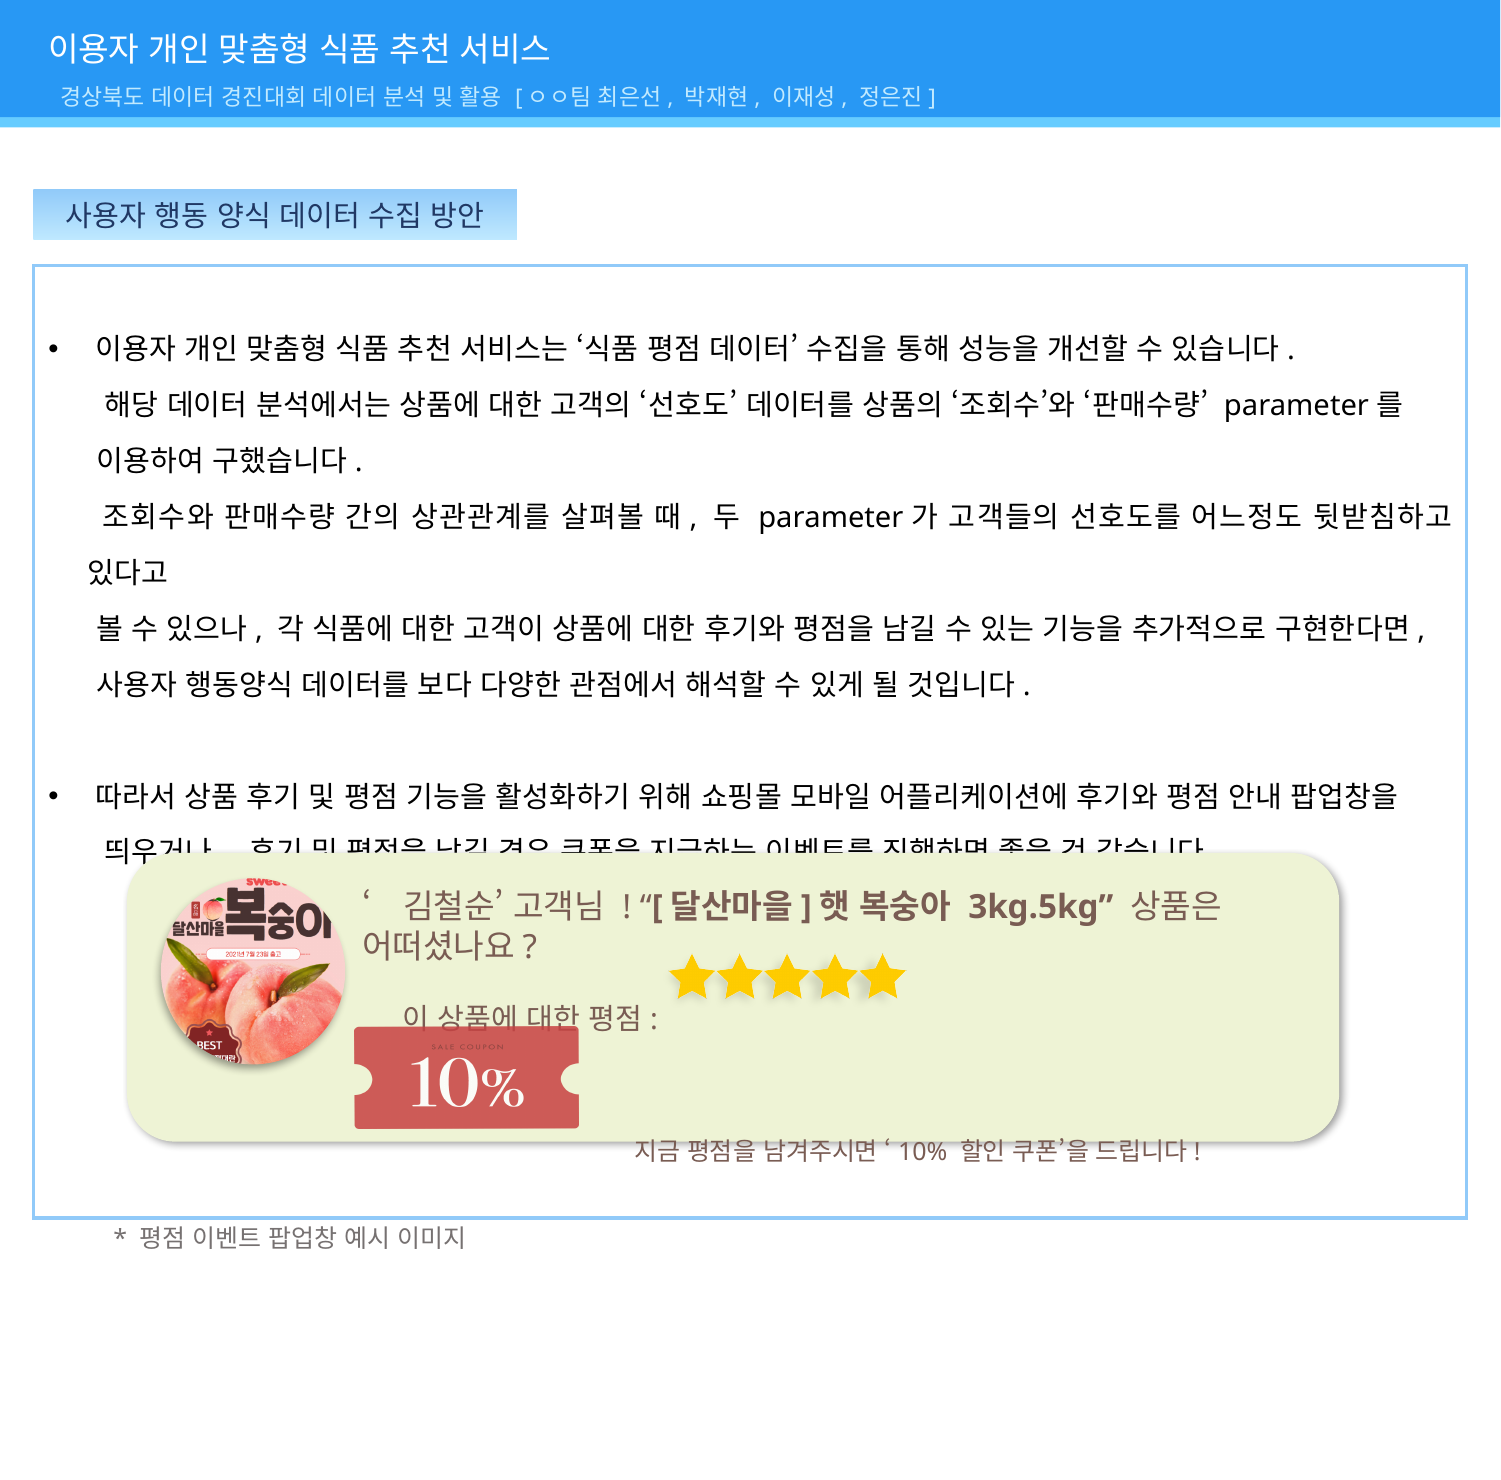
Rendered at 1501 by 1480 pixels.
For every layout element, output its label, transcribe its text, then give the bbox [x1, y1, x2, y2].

text_box [125, 851, 1335, 1143]
text_box ‘김철순’ 고객님 ! “[달산마을]햇 복숭아 3kg.5kg” 상품은 어떠셨나요? 이 상품에 대한 평점: 지금 평점을 남겨주시면 ‘10% 할인 쿠폰’을 드립니다! [347, 878, 1373, 1173]
picture [655, 948, 921, 1006]
text_box [0, 0, 1501, 118]
text_box 이용자 개인 맞춤형 식품 추천 서비스 경상북도 데이터 경진대회 데이터 분석 및 활용 [ㅇㅇ팀 최은선, 박재현, 이재성, 정은진] [33, 1, 1106, 117]
text_box 이용자 개인 맞춤형 식품 추천 서비스는 ‘식품 평점 데이터’ 수집을 통해 성능을 개선할 수 있습니다. 해당 데이터 분석에서는 상품에 대한 고객의 ‘선호도’ 데이터를 상품의 ‘조회수’와 ‘판매수량’ parameter를 이용하여 구했습니다. 조회수와 판매수량 간의 상관관계를 살펴볼 때, 두 parameter가 고객들의 선호도를 어느정도 뒷받침하고 있다고 볼 수 있으나, 각 식품에 대한 고객이 상품에 대한 후기와 평점을 남길 수 있는 기능을 추가적으로 구현한다면, 사용자 행동양식 데이터를 보다 다양한 관점에서 해석할 수 있게 될 것입니다. 따라서 상품 후기 및 평점 기능을 활성화하기 위해 쇼핑몰 모바일 어플리케이션에 후기와 평점 안내 팝업창을 띄우거나, 후기 및 평점을 남길 경우 쿠폰을 지급하는 이벤트를 진행하면 좋을 것 같습니다. * 평점 이벤트 팝업창 예시 이미지 [33, 1219, 1467, 1260]
picture [354, 1026, 579, 1129]
text_box [159, 877, 347, 1066]
text_box 사용자 행동 양식 데이터 수집 방안 [33, 189, 517, 240]
text_box [0, 118, 1501, 128]
text_box [32, 265, 1468, 1219]
